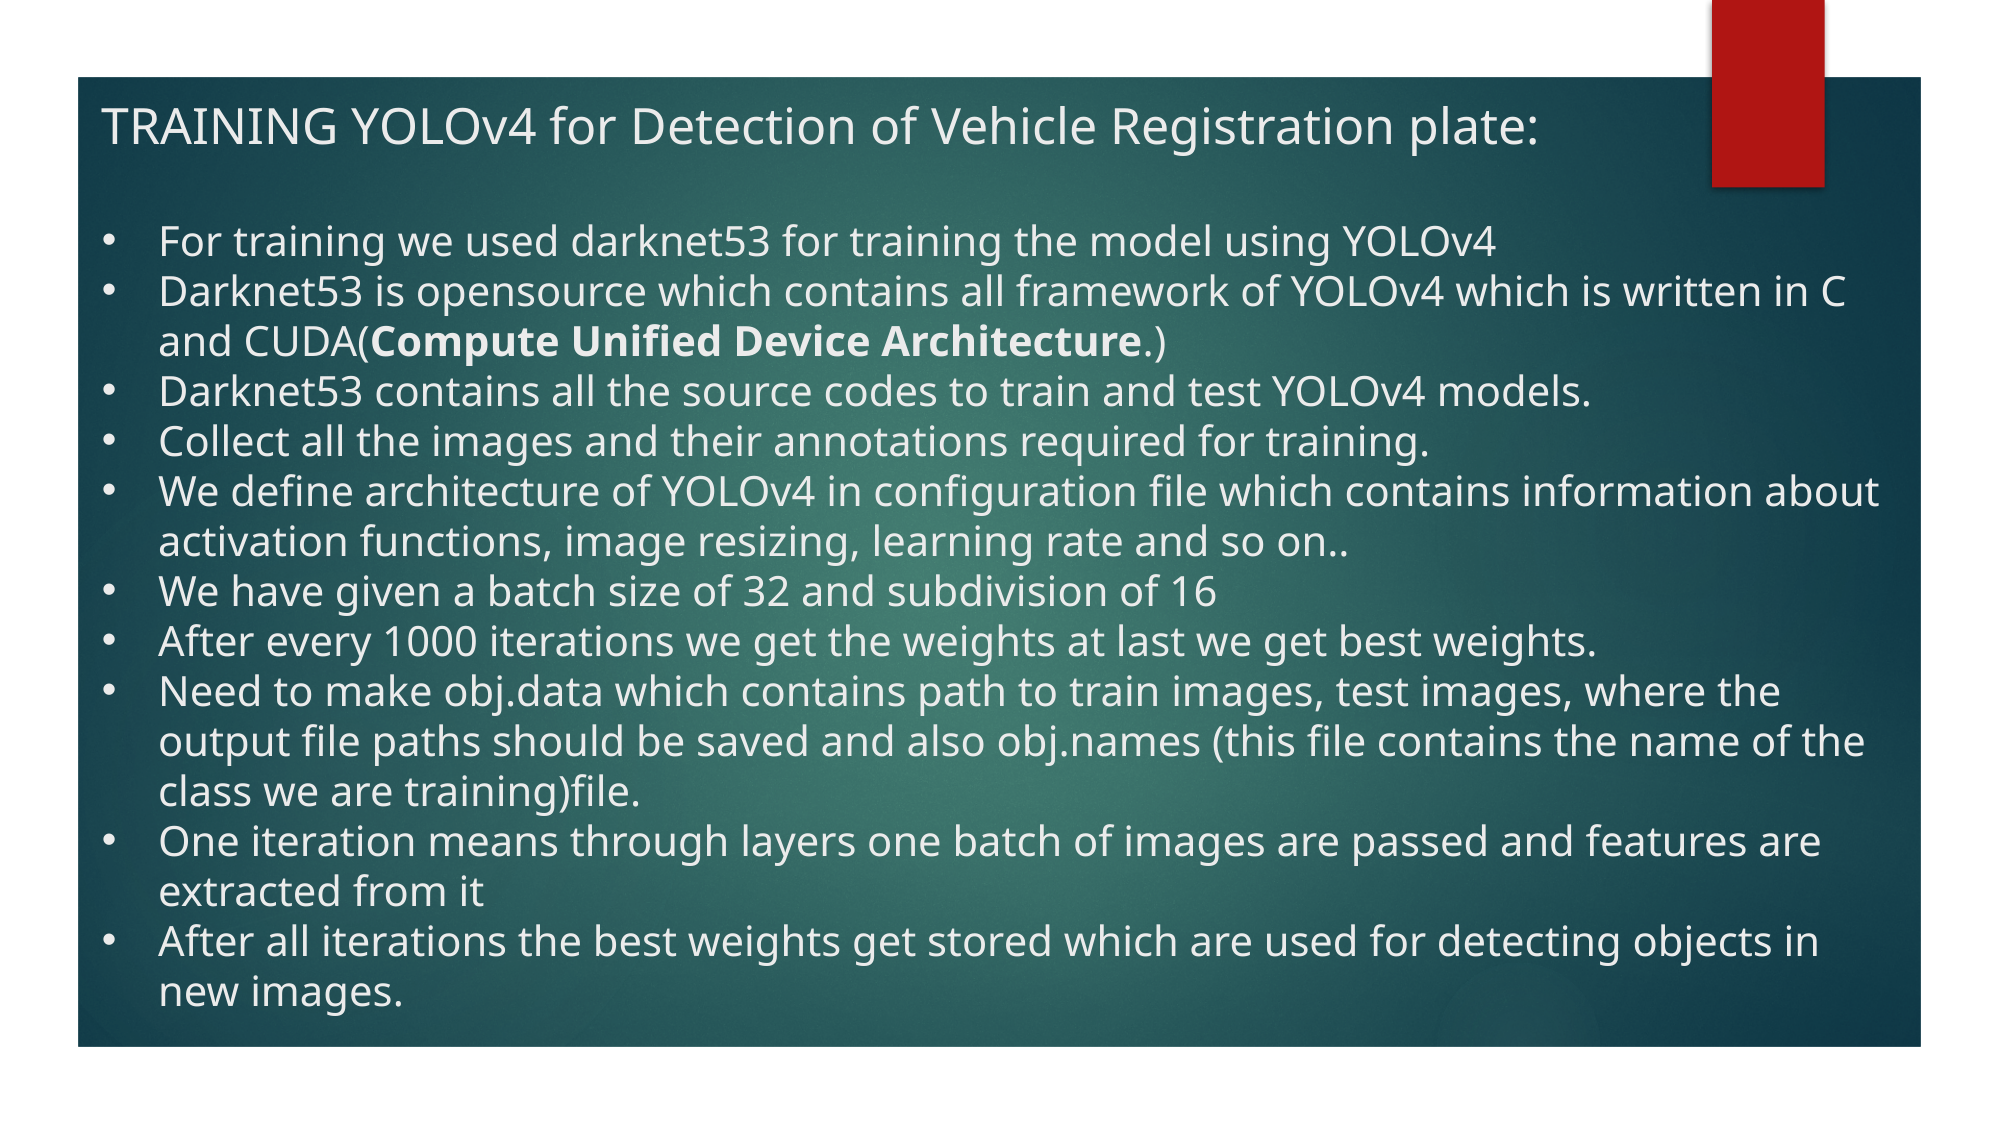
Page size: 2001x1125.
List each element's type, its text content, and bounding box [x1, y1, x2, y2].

text_box TRAINING YOLOv4 for Detection of Vehicle Registration plate: For training we used darknet53 for training the model using YOLOv4 Darknet53 is opensource which contains all framework of YOLOv4 which is written in C and CUDA(Compute Unified Device Architecture.) Darknet53 contains all the source codes to train and test YOLOv4 models. Collect all the images and their annotations required for training. We define architecture of YOLOv4 in configuration file which contains information about activation functions, image resizing, learning rate and so on.. We have given a batch size of 32 and subdivision of 16 After every 1000 iterations we get the weights at last we get best weights. Need to make obj.data which contains path to train images, test images, where the output file paths should be saved and also obj.names (this file contains the name of the class we are training)file. One iteration means through layers one batch of images are passed and features are extracted from it After all iterations the best weights get stored which are used for detecting objects in new images. [87, 87, 1913, 1125]
